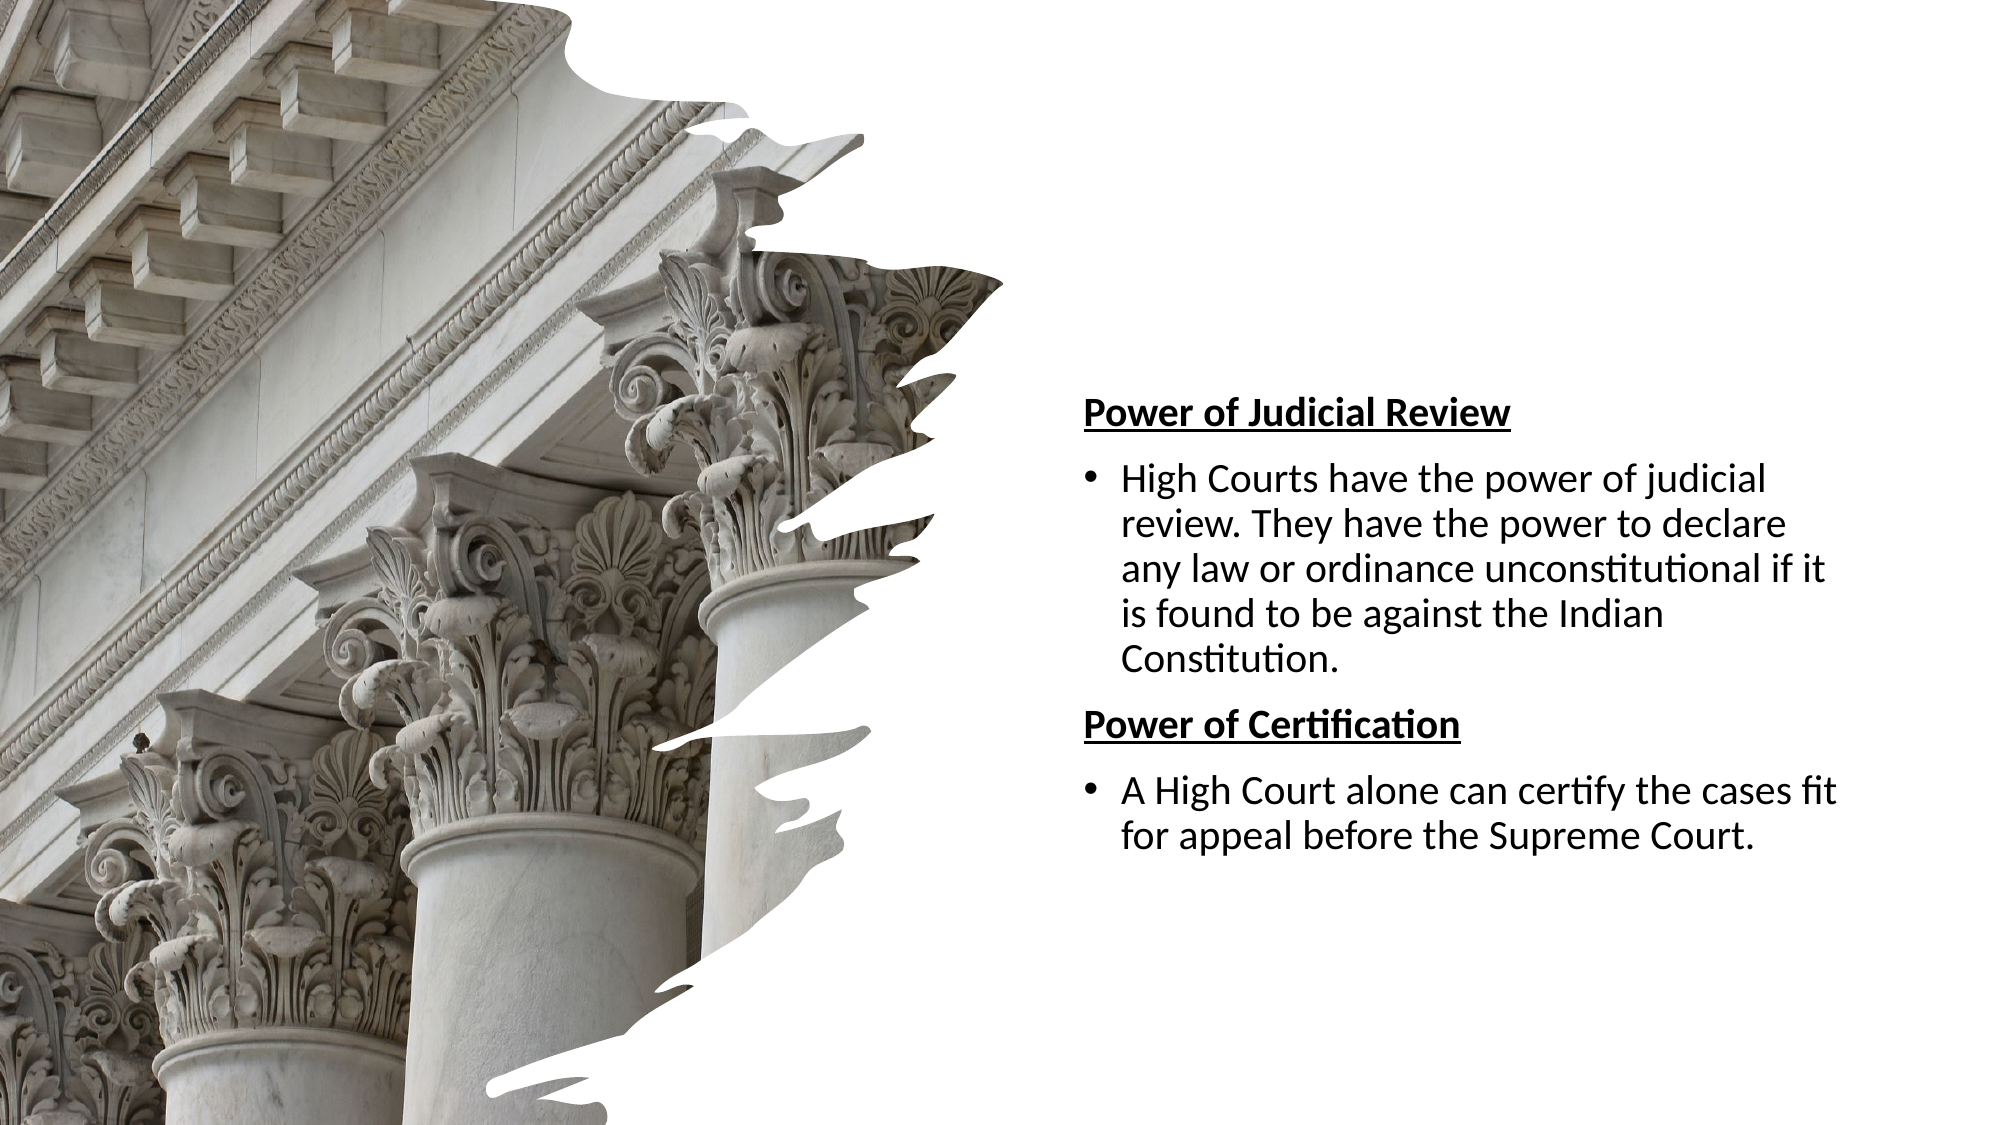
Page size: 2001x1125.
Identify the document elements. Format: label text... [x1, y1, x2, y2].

text_box [1004, 0, 2000, 1125]
list Power of Judicial Review High Courts have the power of judicial review. They have the power to declare any law or ordinance unconstitutional if it is found to be against the Indian Constitution. Power of Certification A High Court alone can certify the cases fit for appeal before the Supreme Court. [1068, 382, 1863, 1014]
picture [0, 0, 1004, 1125]
